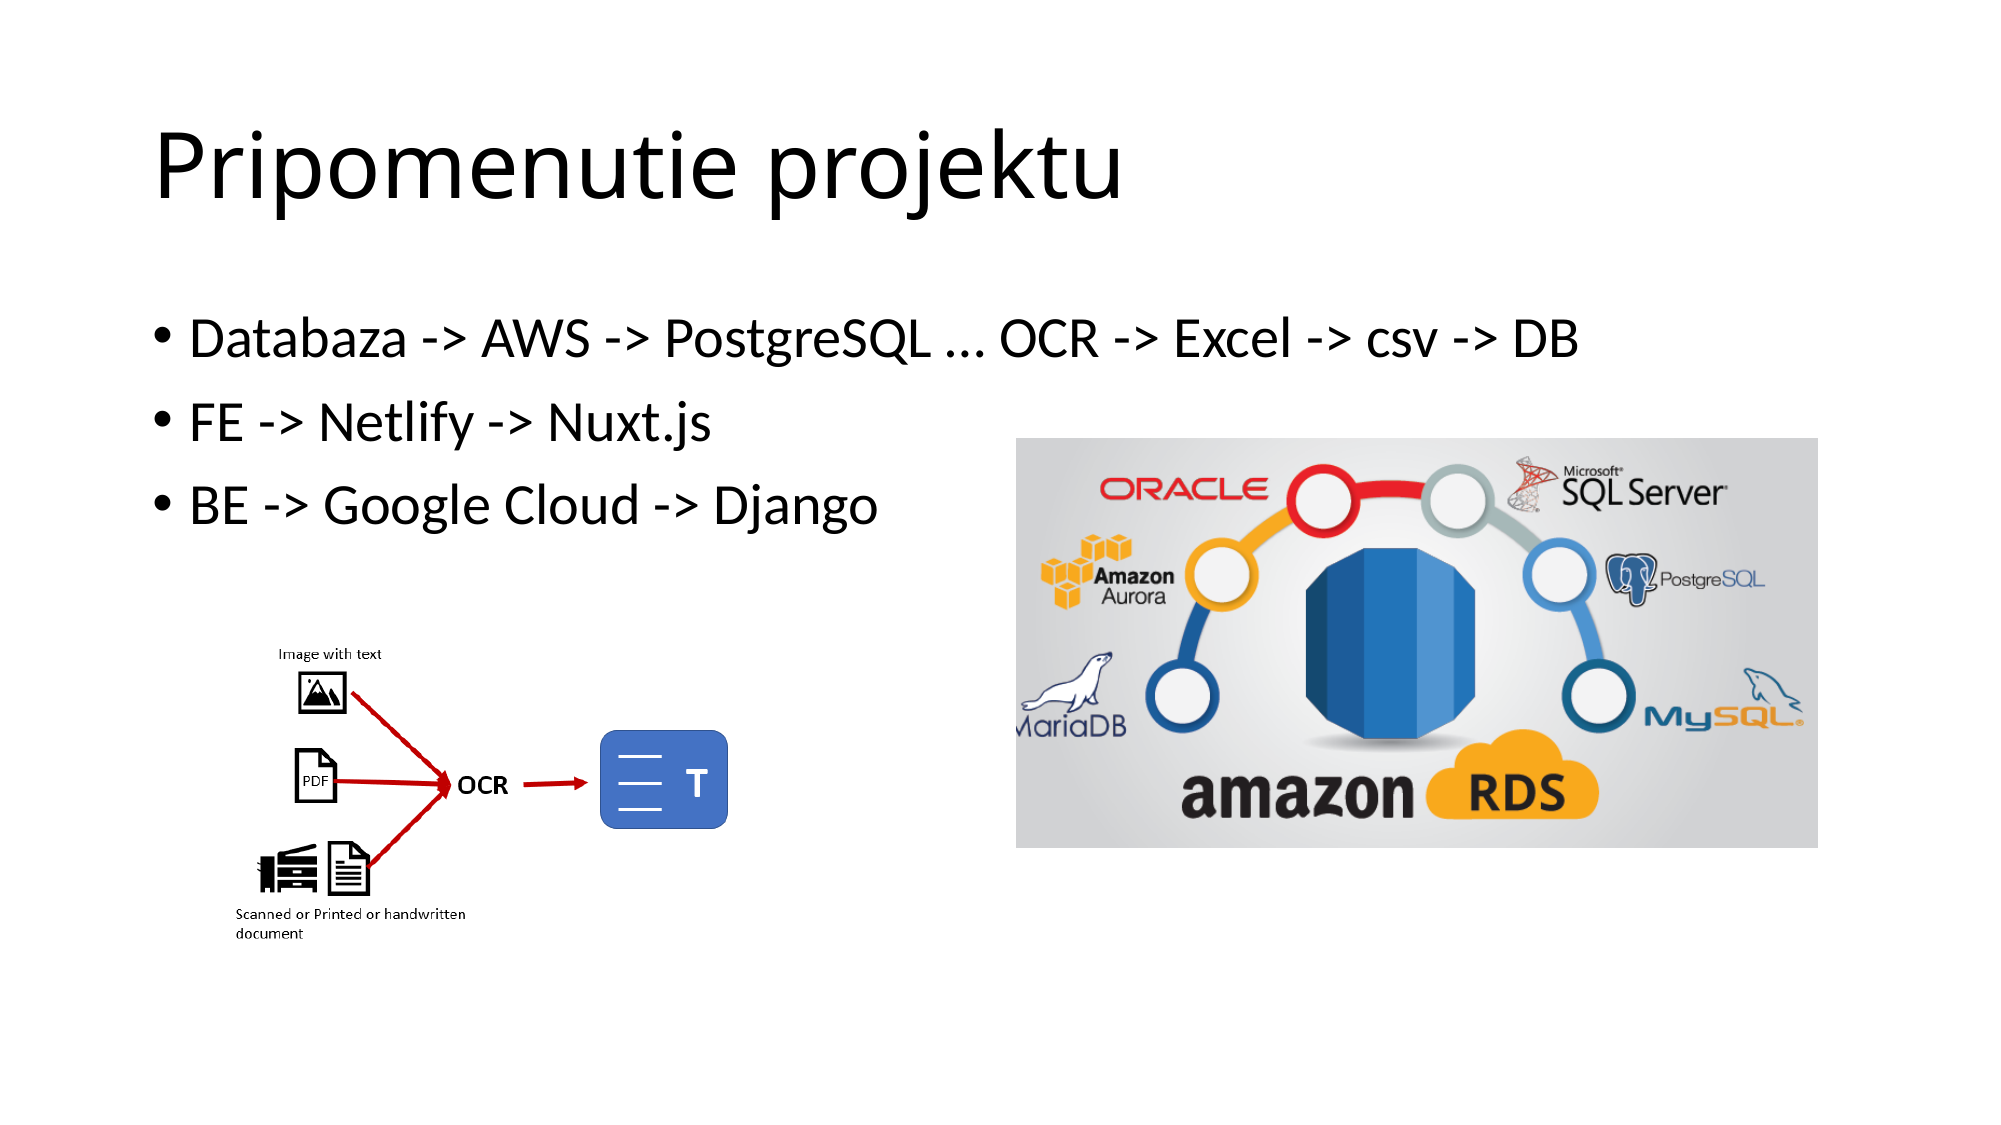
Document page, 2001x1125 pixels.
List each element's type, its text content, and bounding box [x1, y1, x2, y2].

picture [1016, 438, 1818, 848]
list Databaza -> AWS -> PostgreSQL … OCR -> Excel -> csv -> DB FE -> Netlify -> Nuxt.js BE -> Google Cloud -> Django [137, 299, 1863, 1014]
picture [208, 631, 756, 960]
title Pripomenutie projektu [137, 59, 1863, 278]
